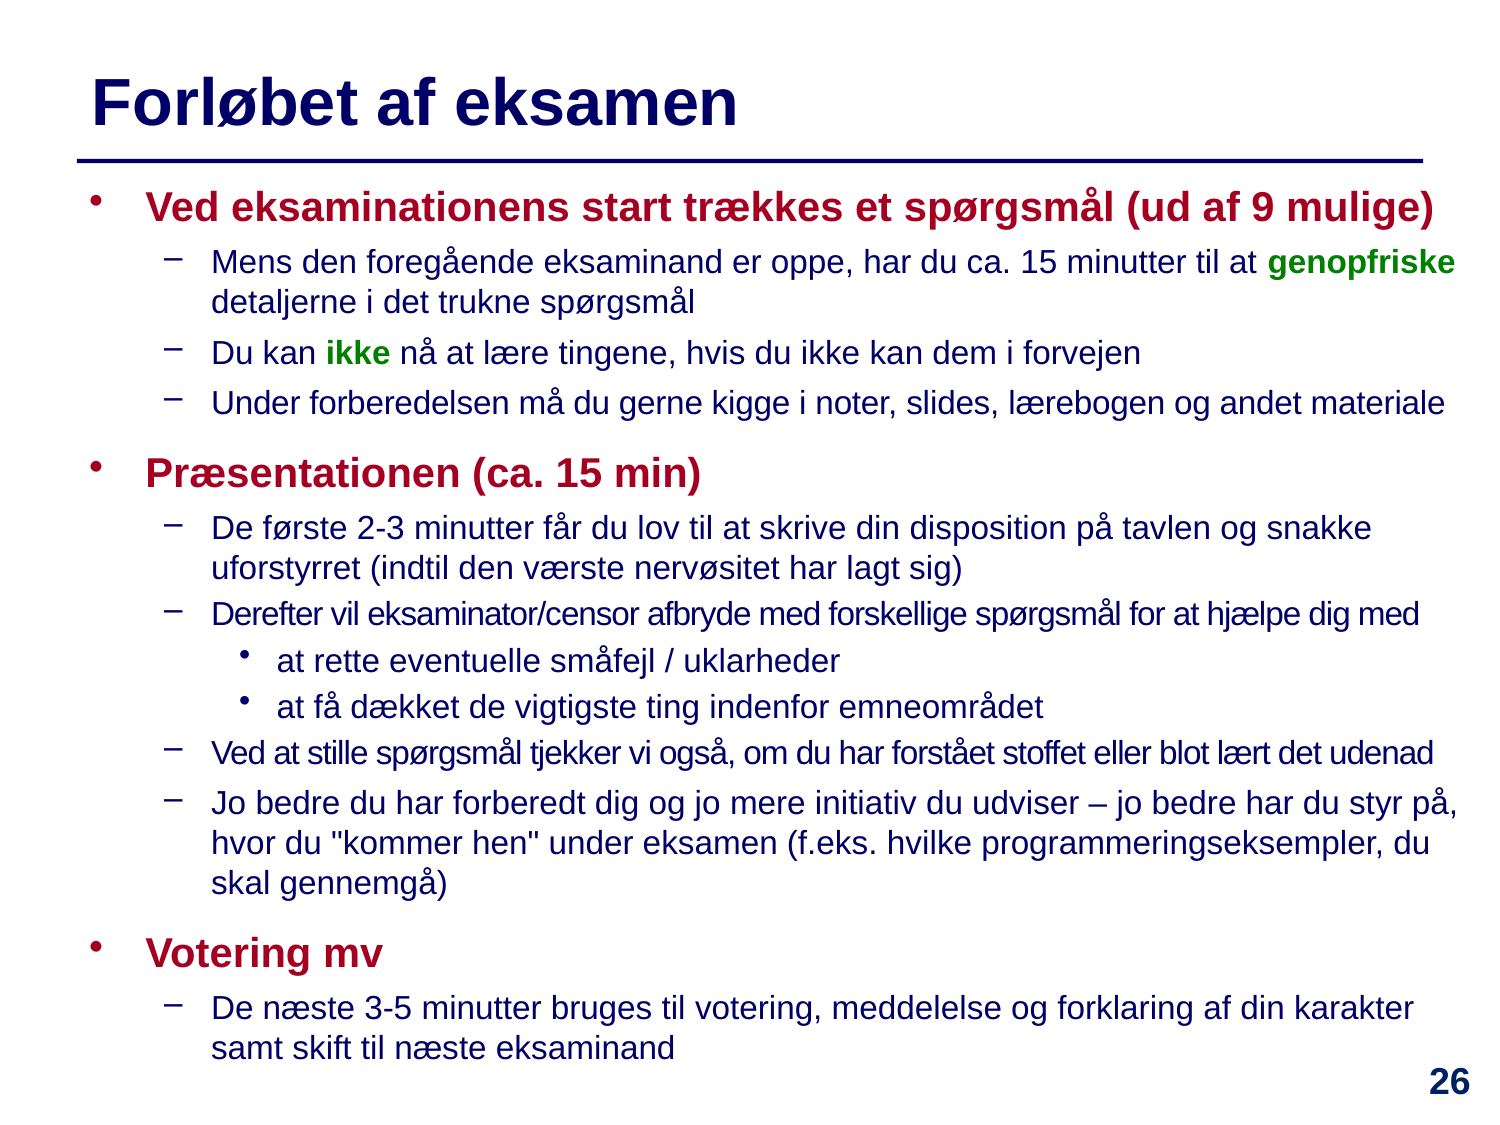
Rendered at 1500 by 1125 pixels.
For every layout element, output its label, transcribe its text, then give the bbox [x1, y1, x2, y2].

slide_number 26 [1399, 1050, 1500, 1125]
title Forløbet af eksamen [76, 42, 1483, 155]
text_box Ved eksaminationens start trækkes et spørgsmål (ud af 9 mulige) Mens den foregående eksaminand er oppe, har du ca. 15 minutter til at genopfriske detaljerne i det trukne spørgsmål Du kan ikke nå at lære tingene, hvis du ikke kan dem i forvejen Under forberedelsen må du gerne kigge i noter, slides, lærebogen og andet materiale Præsentationen (ca. 15 min) De første 2-3 minutter får du lov til at skrive din disposition på tavlen og snakke uforstyrret (indtil den værste nervøsitet har lagt sig) Derefter vil eksaminator/censor afbryde med forskellige spørgsmål for at hjælpe dig med at rette eventuelle småfejl / uklarheder at få dækket de vigtigste ting indenfor emneområdet Ved at stille spørgsmål tjekker vi også, om du har forstået stoffet eller blot lært det udenad Jo bedre du har forberedt dig og jo mere initiativ du udviser – jo bedre har du styr på, hvor du "kommer hen" under eksamen (f.eks. hvilke programmeringseksempler, du skal gennemgå) Votering mv De næste 3-5 minutter bruges til votering, meddelelse og forklaring af din karakter samt skift til næste eksaminand [74, 172, 1483, 1047]
